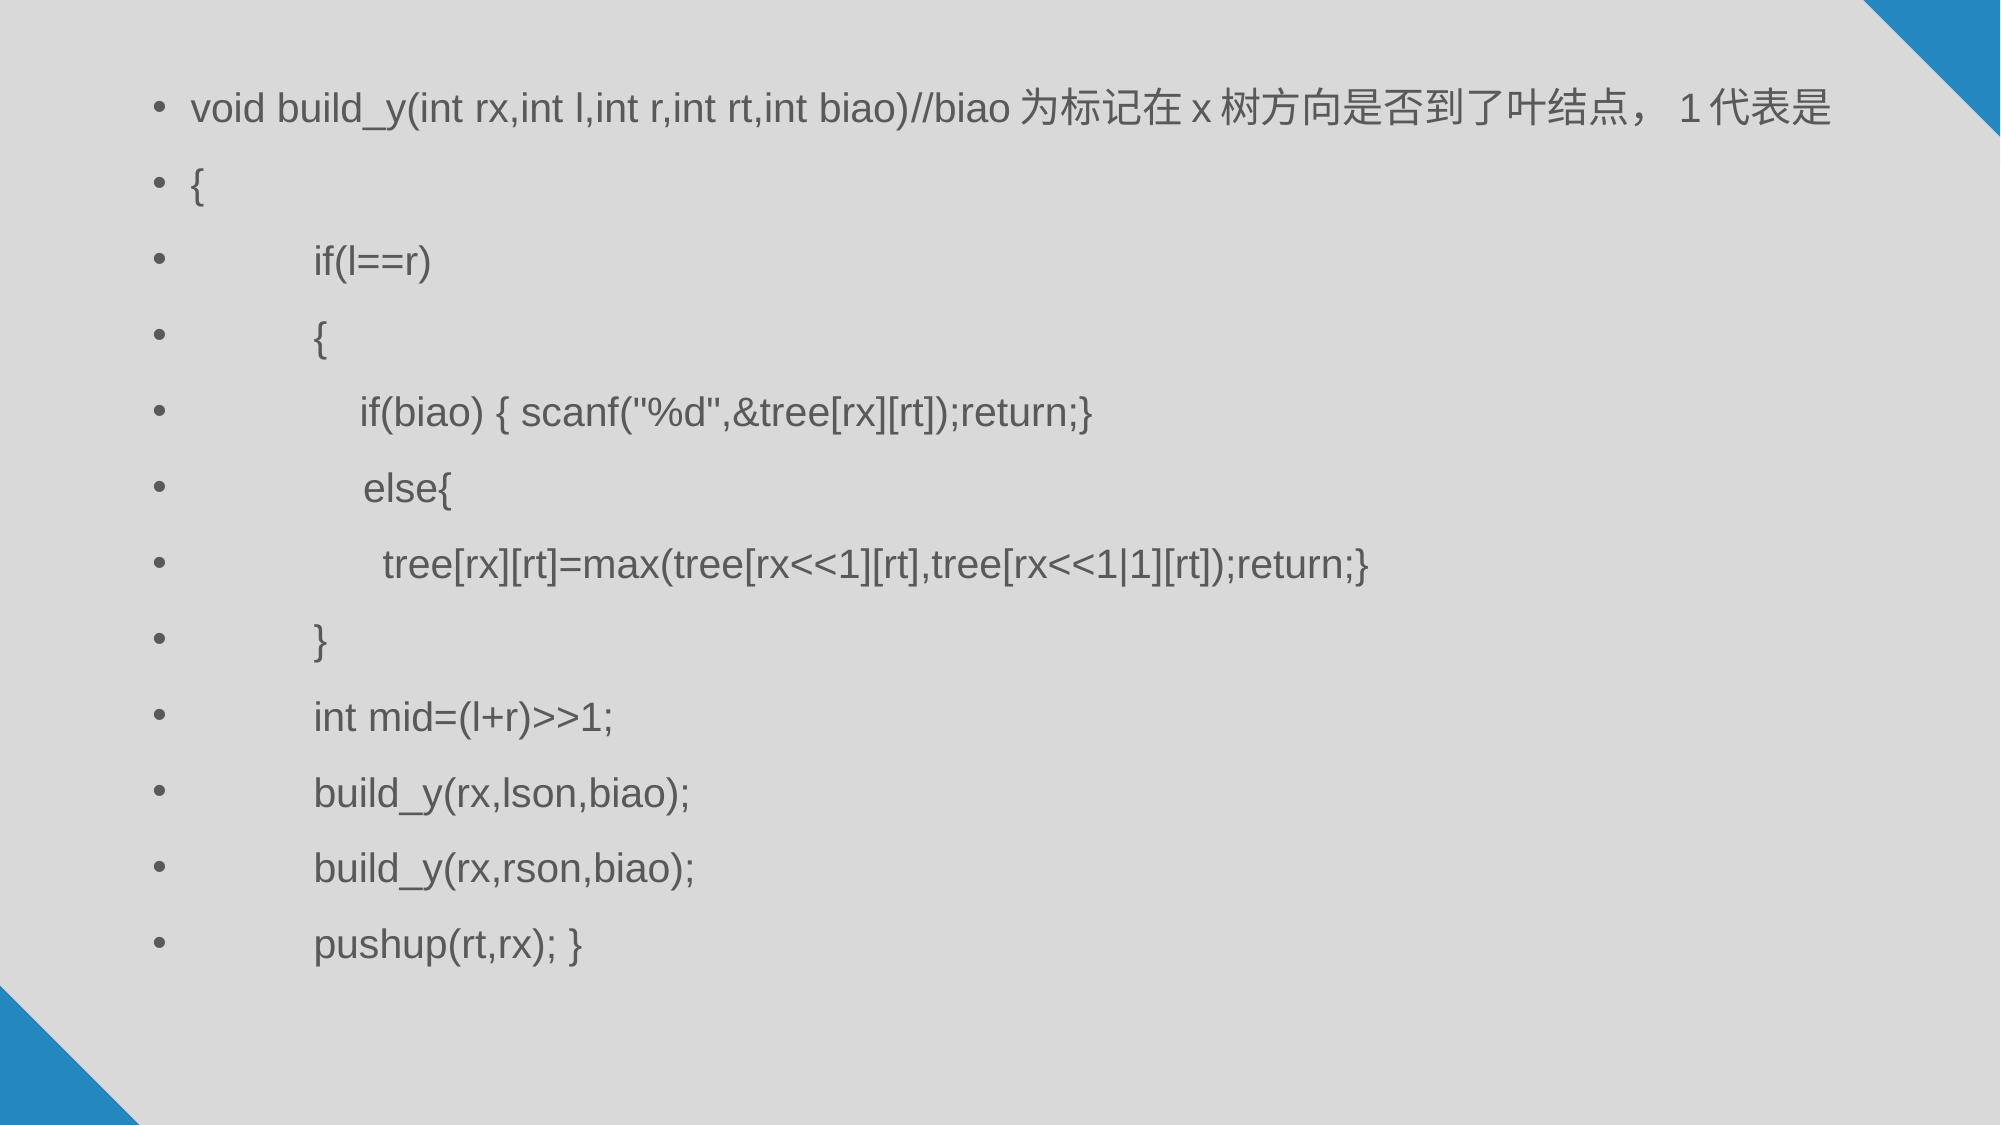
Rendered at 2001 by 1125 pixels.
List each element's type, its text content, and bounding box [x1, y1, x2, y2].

list void build_y(int rx,int l,int r,int rt,int biao)//biao为标记在x树方向是否到了叶结点，1代表是 { if(l==r) { if(biao) { scanf("%d",&tree[rx][rt]);return;} else{ tree[rx][rt]=max(tree[rx<<1][rt],tree[rx<<1|1][rt]);return;} } int mid=(l+r)>>1; build_y(rx,lson,biao); build_y(rx,rson,biao); pushup(rt,rx); } [137, 64, 1863, 1014]
